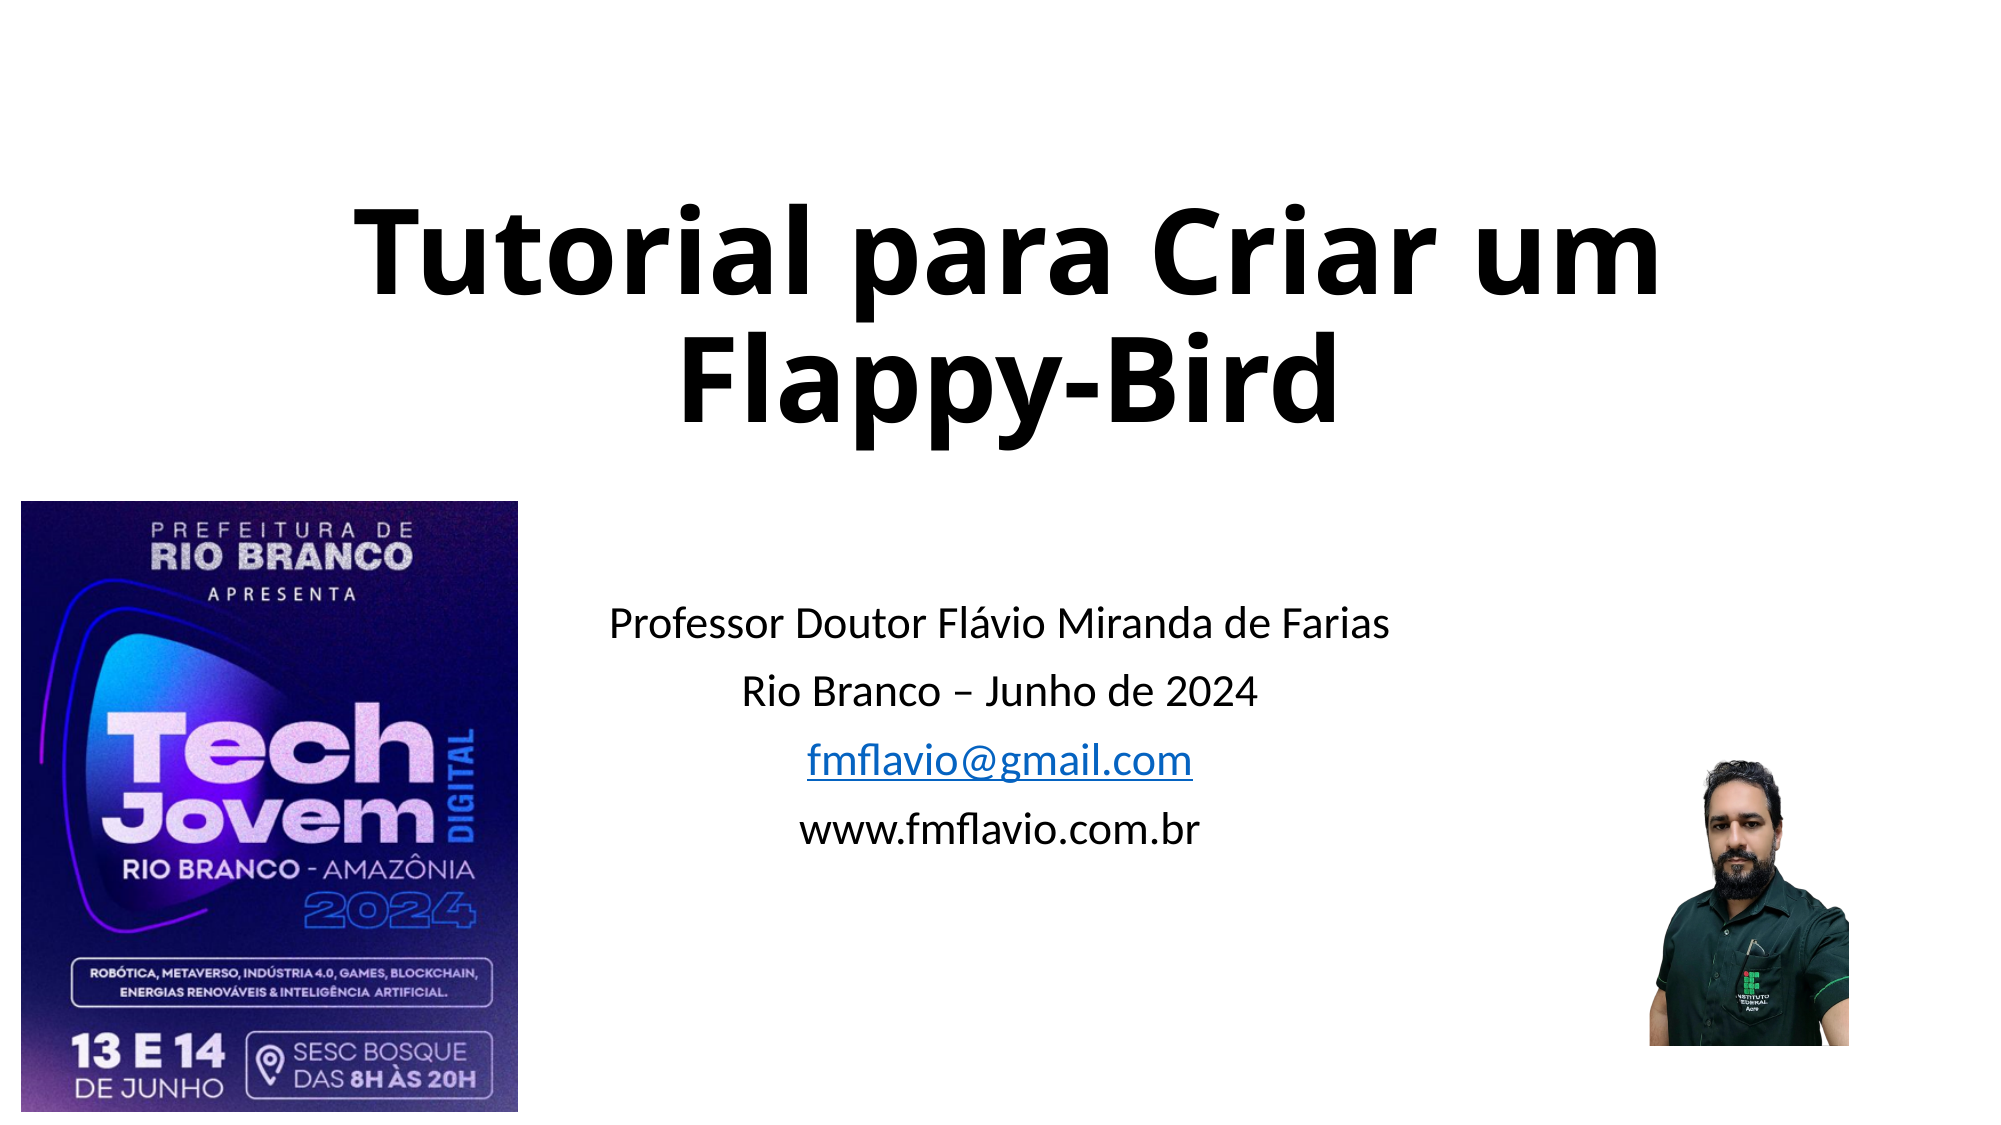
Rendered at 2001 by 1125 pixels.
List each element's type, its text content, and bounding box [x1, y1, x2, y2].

picture [21, 501, 518, 1112]
title Tutorial para Criar um Flappy-Bird [167, 184, 1851, 456]
subtitle Professor Doutor Flávio Miranda de Farias Rio Branco – Junho de 2024 fmflavio@gmail.com www.fmflavio.com.br [518, 590, 1750, 863]
picture [1649, 754, 1851, 1046]
